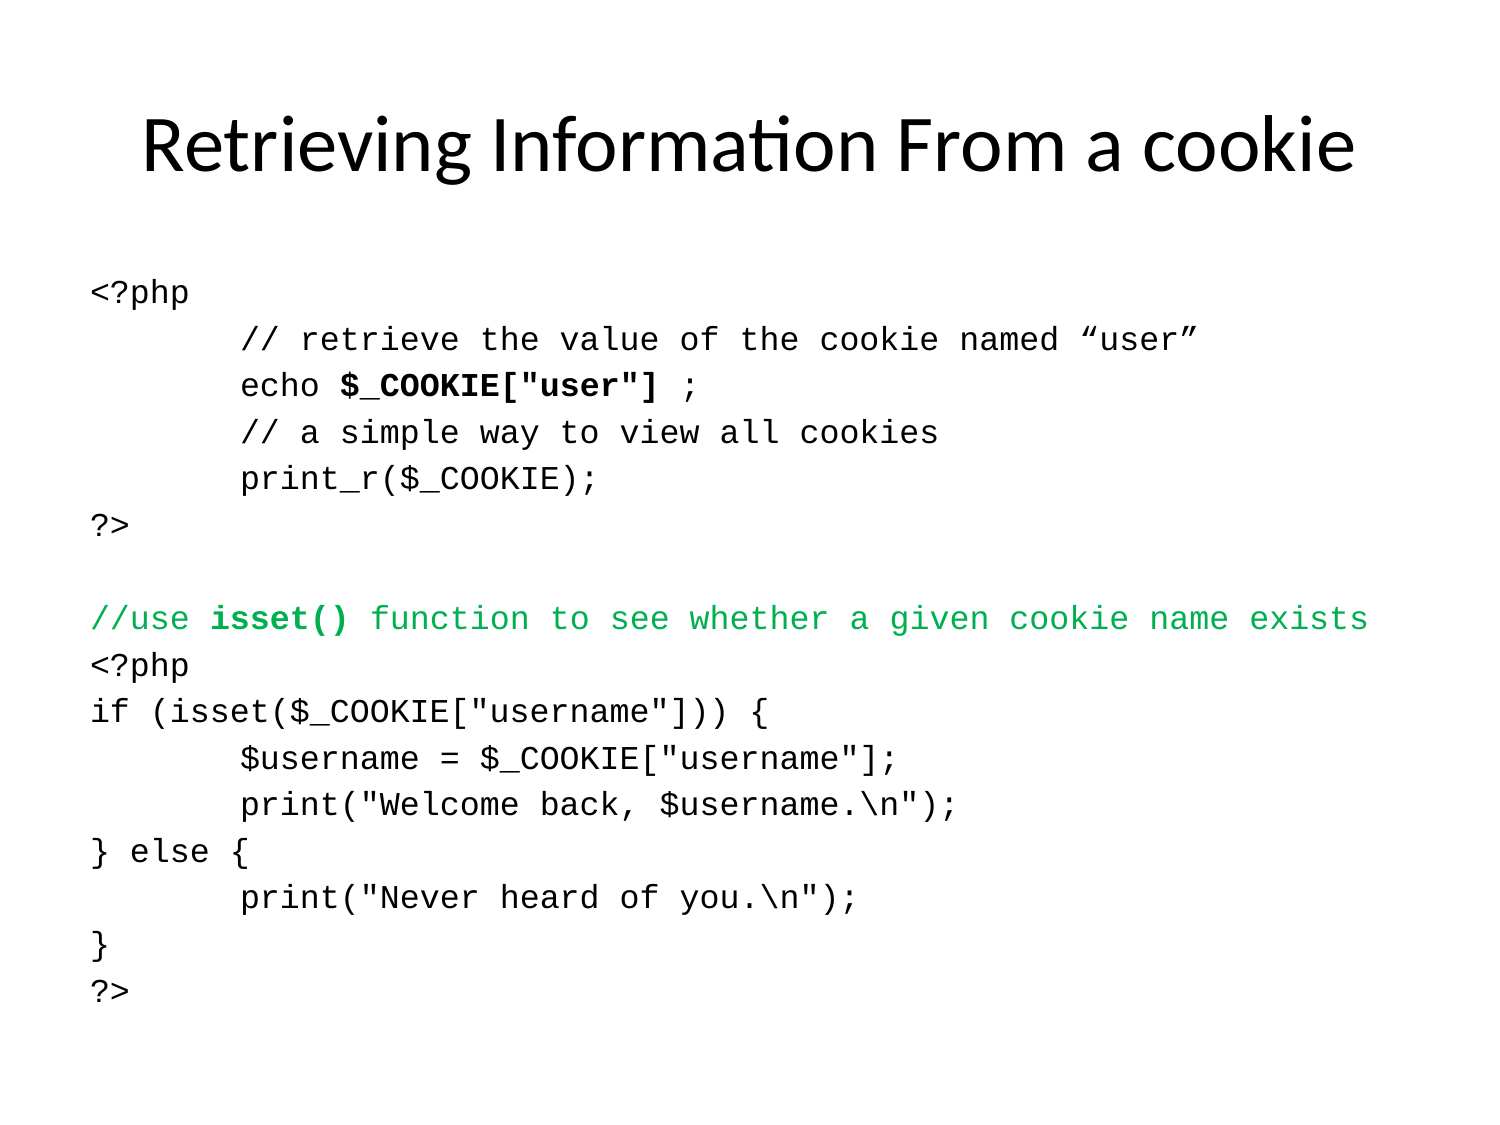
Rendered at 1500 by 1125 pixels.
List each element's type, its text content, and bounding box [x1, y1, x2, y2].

title Retrieving Information From a cookie [75, 45, 1425, 233]
list <?php // retrieve the value of the cookie named “user” echo $_COOKIE["user"] ; // a simple way to view all cookies print_r($_COOKIE); ?> //use isset() function to see whether a given cookie name exists <?php if (isset($_COOKIE["username"])) { $username = $_COOKIE["username"]; print("Welcome back, $username.\n"); } else { print("Never heard of you.\n"); } ?> [75, 262, 1425, 1005]
